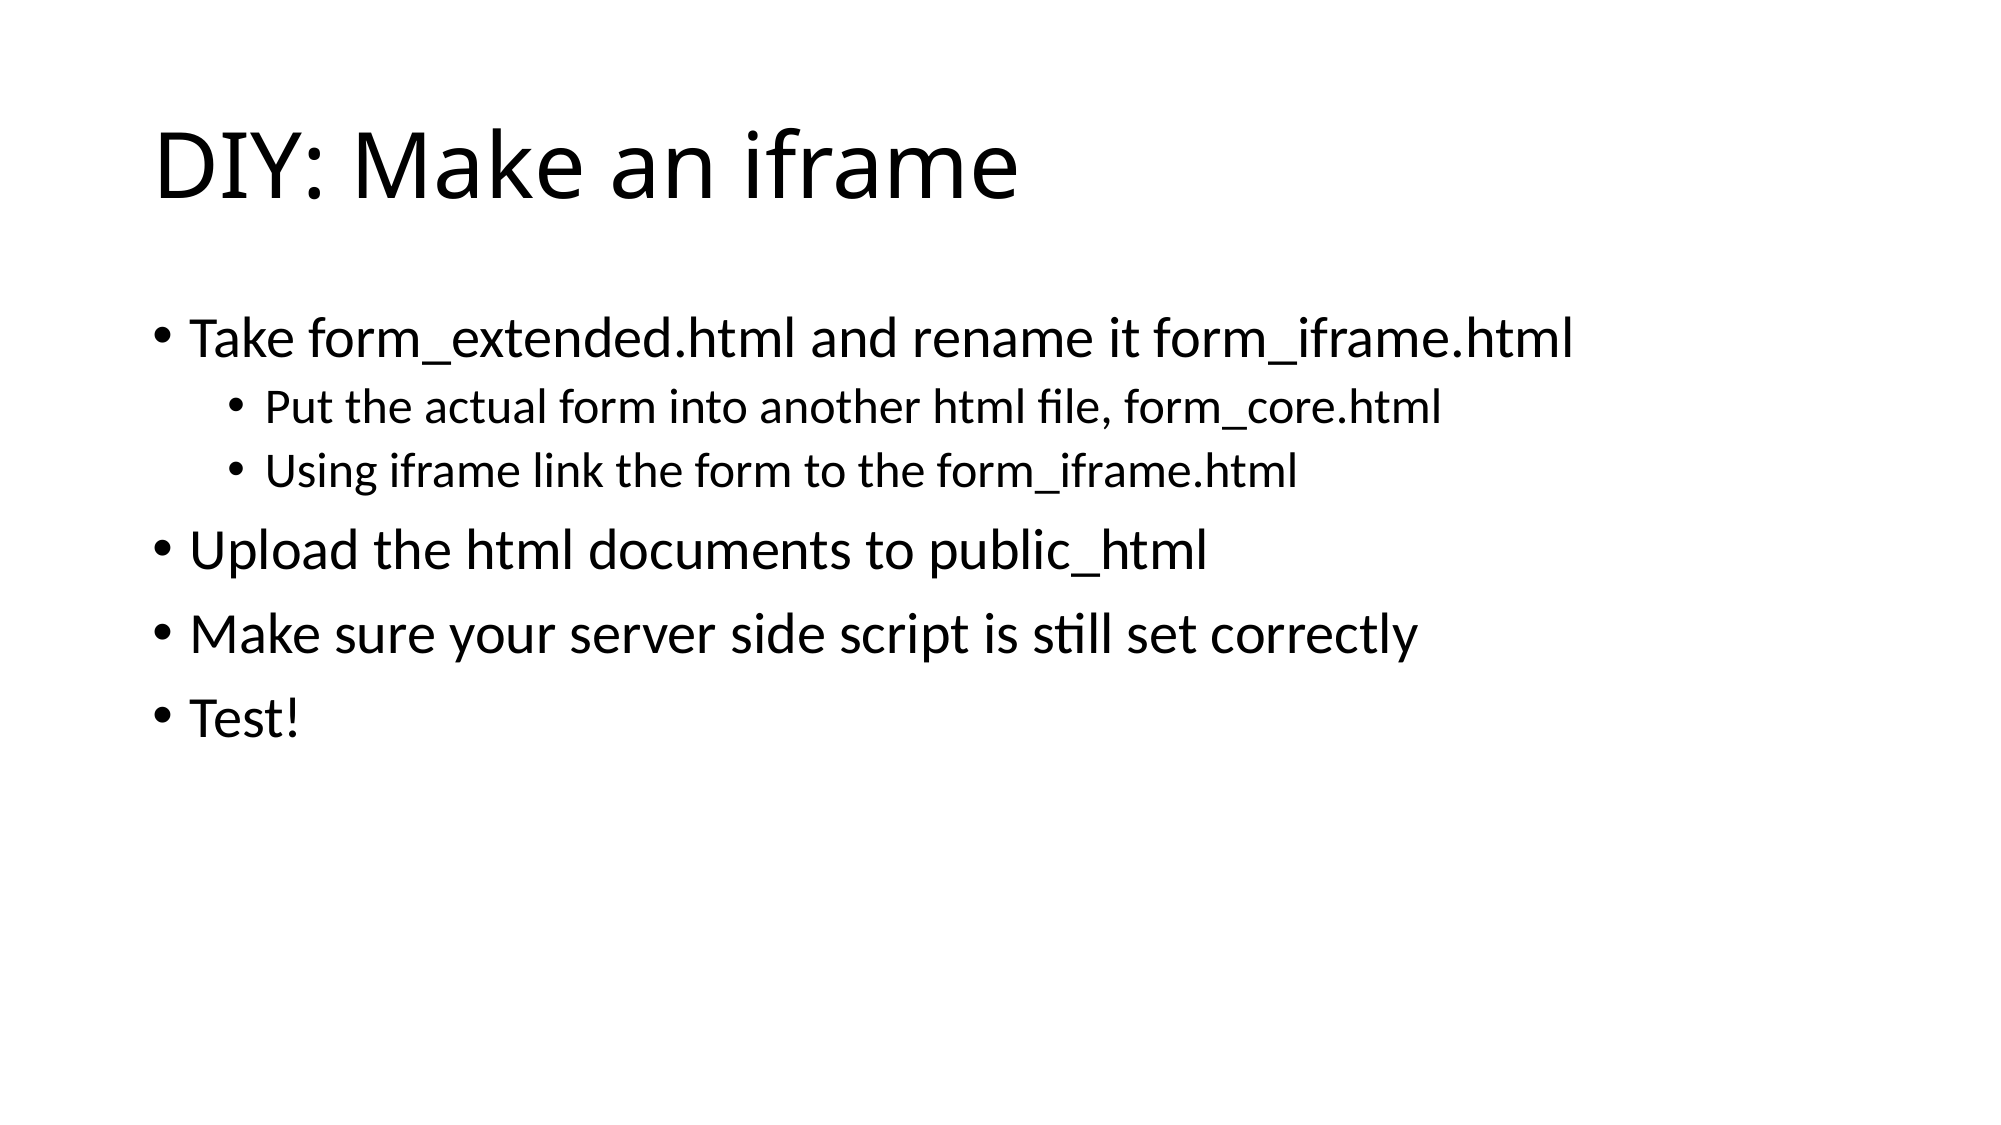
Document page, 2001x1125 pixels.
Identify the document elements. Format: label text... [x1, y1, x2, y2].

title DIY: Make an iframe [137, 59, 1863, 278]
list Take form_extended.html and rename it form_iframe.html Put the actual form into another html file, form_core.html Using iframe link the form to the form_iframe.html Upload the html documents to public_html Make sure your server side script is still set correctly Test! [137, 299, 1863, 1014]
